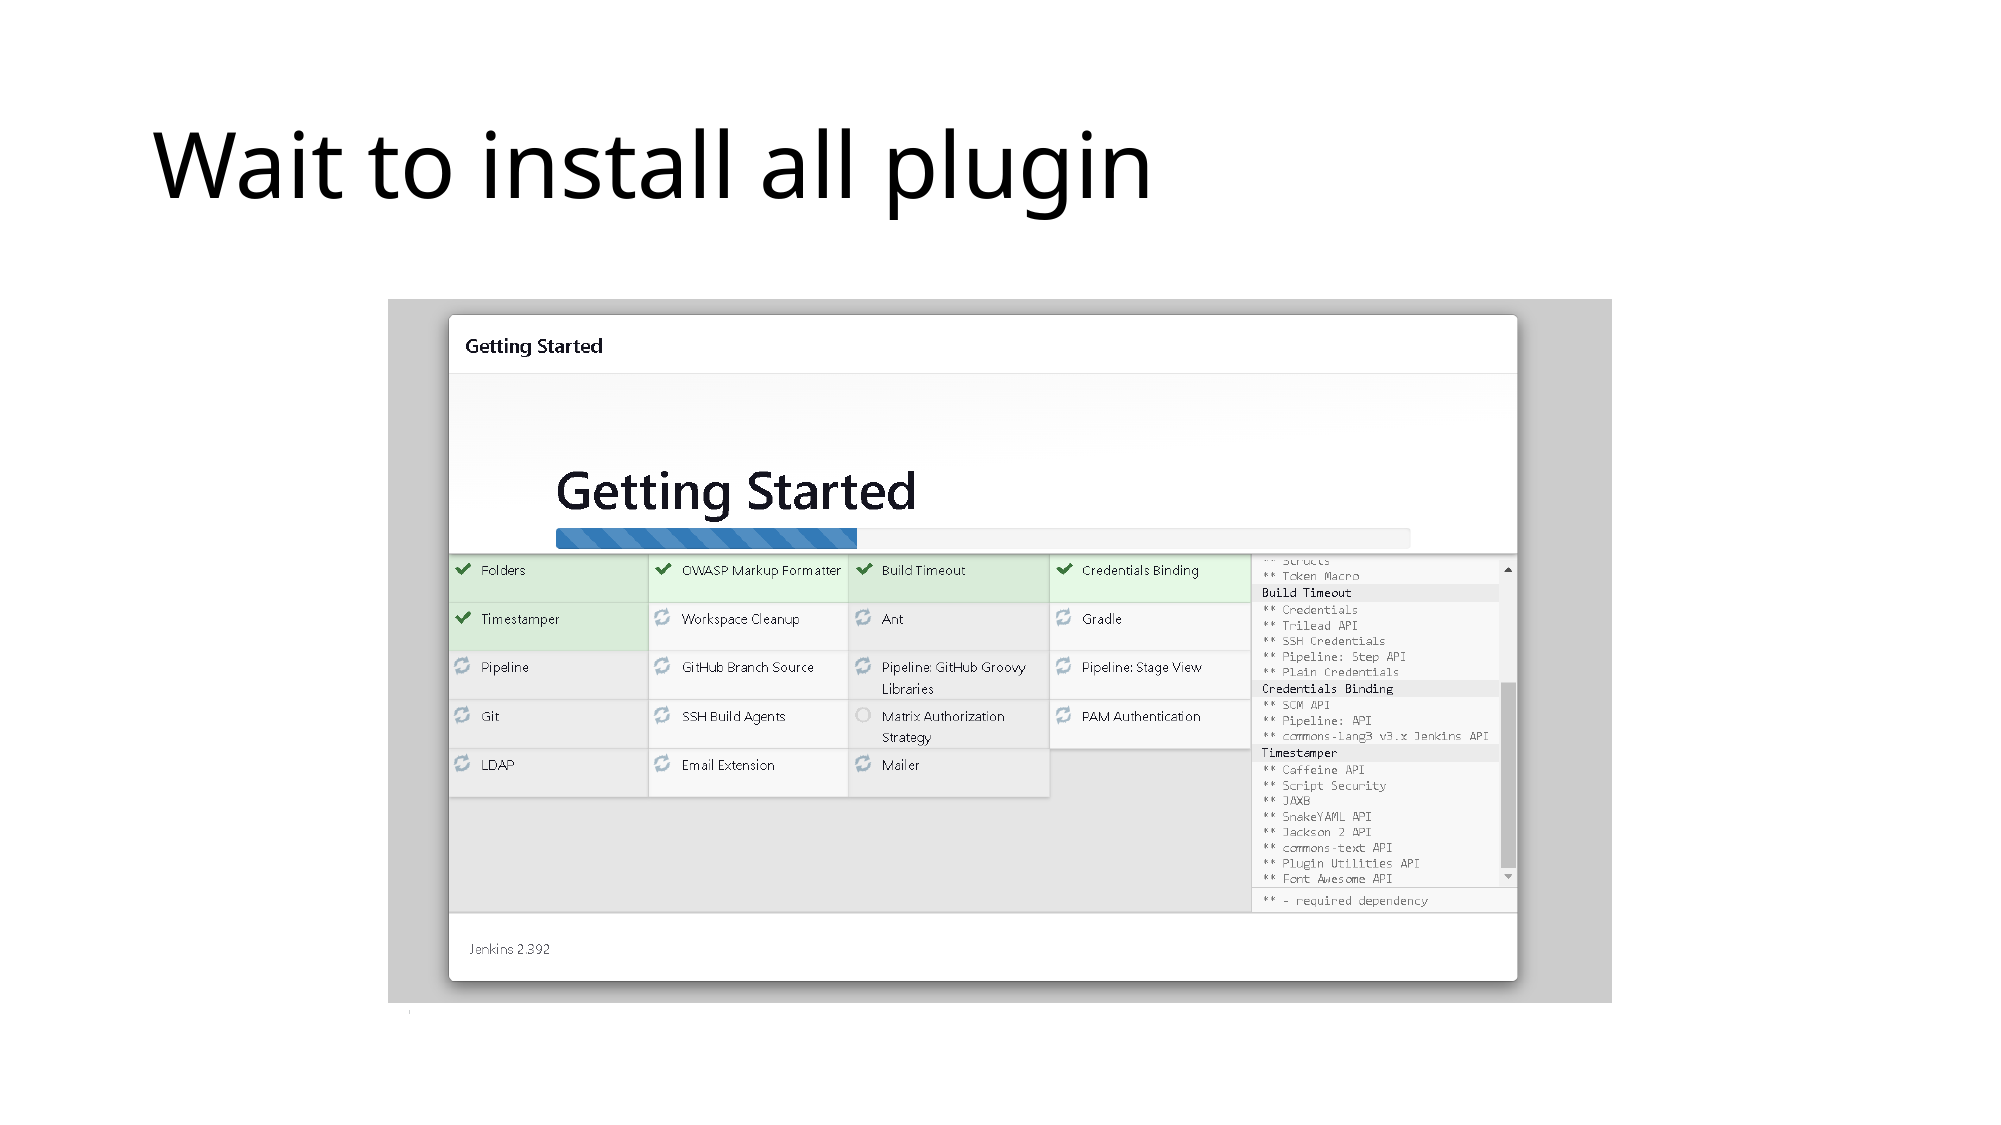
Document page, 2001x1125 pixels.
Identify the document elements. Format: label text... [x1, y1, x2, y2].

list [388, 299, 1612, 1014]
title Wait to install all plugin [137, 59, 1863, 278]
